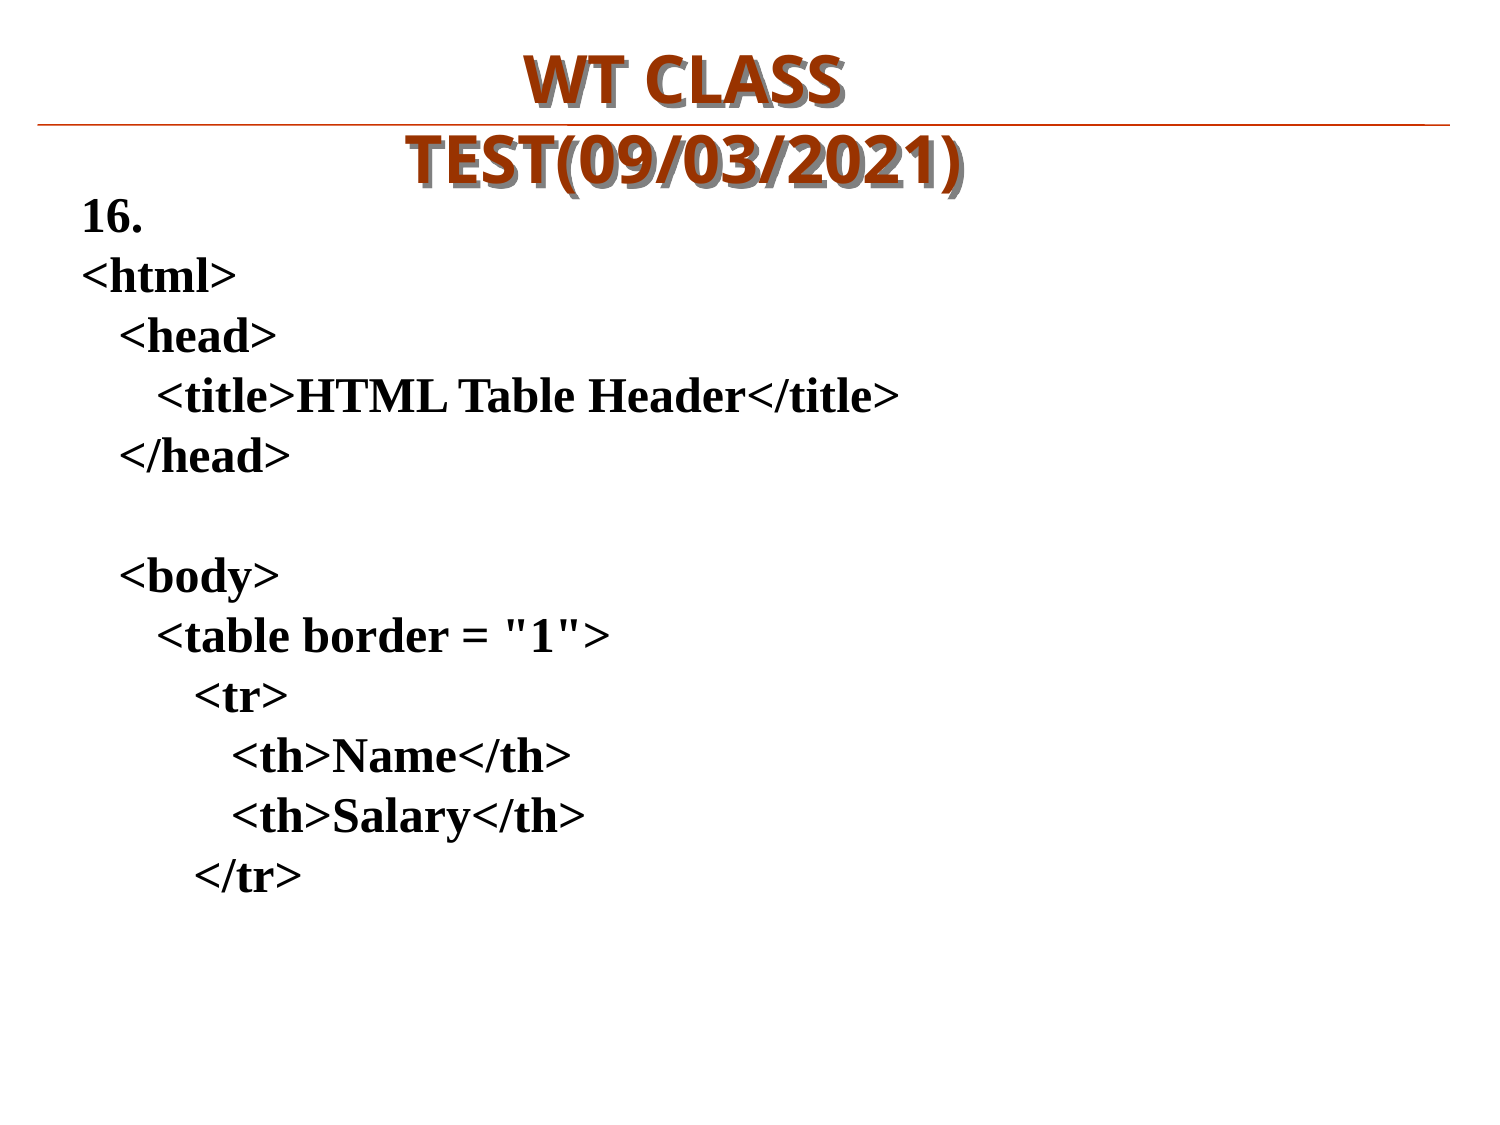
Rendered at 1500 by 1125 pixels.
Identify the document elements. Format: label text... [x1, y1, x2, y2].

text_box 16. <html> <head> <title>HTML Table Header</title> </head> <body> <table border = "1"> <tr> <th>Name</th> <th>Salary</th> </tr> [66, 175, 1469, 971]
text_box WT CLASS TEST(09/03/2021) [264, 29, 1103, 175]
